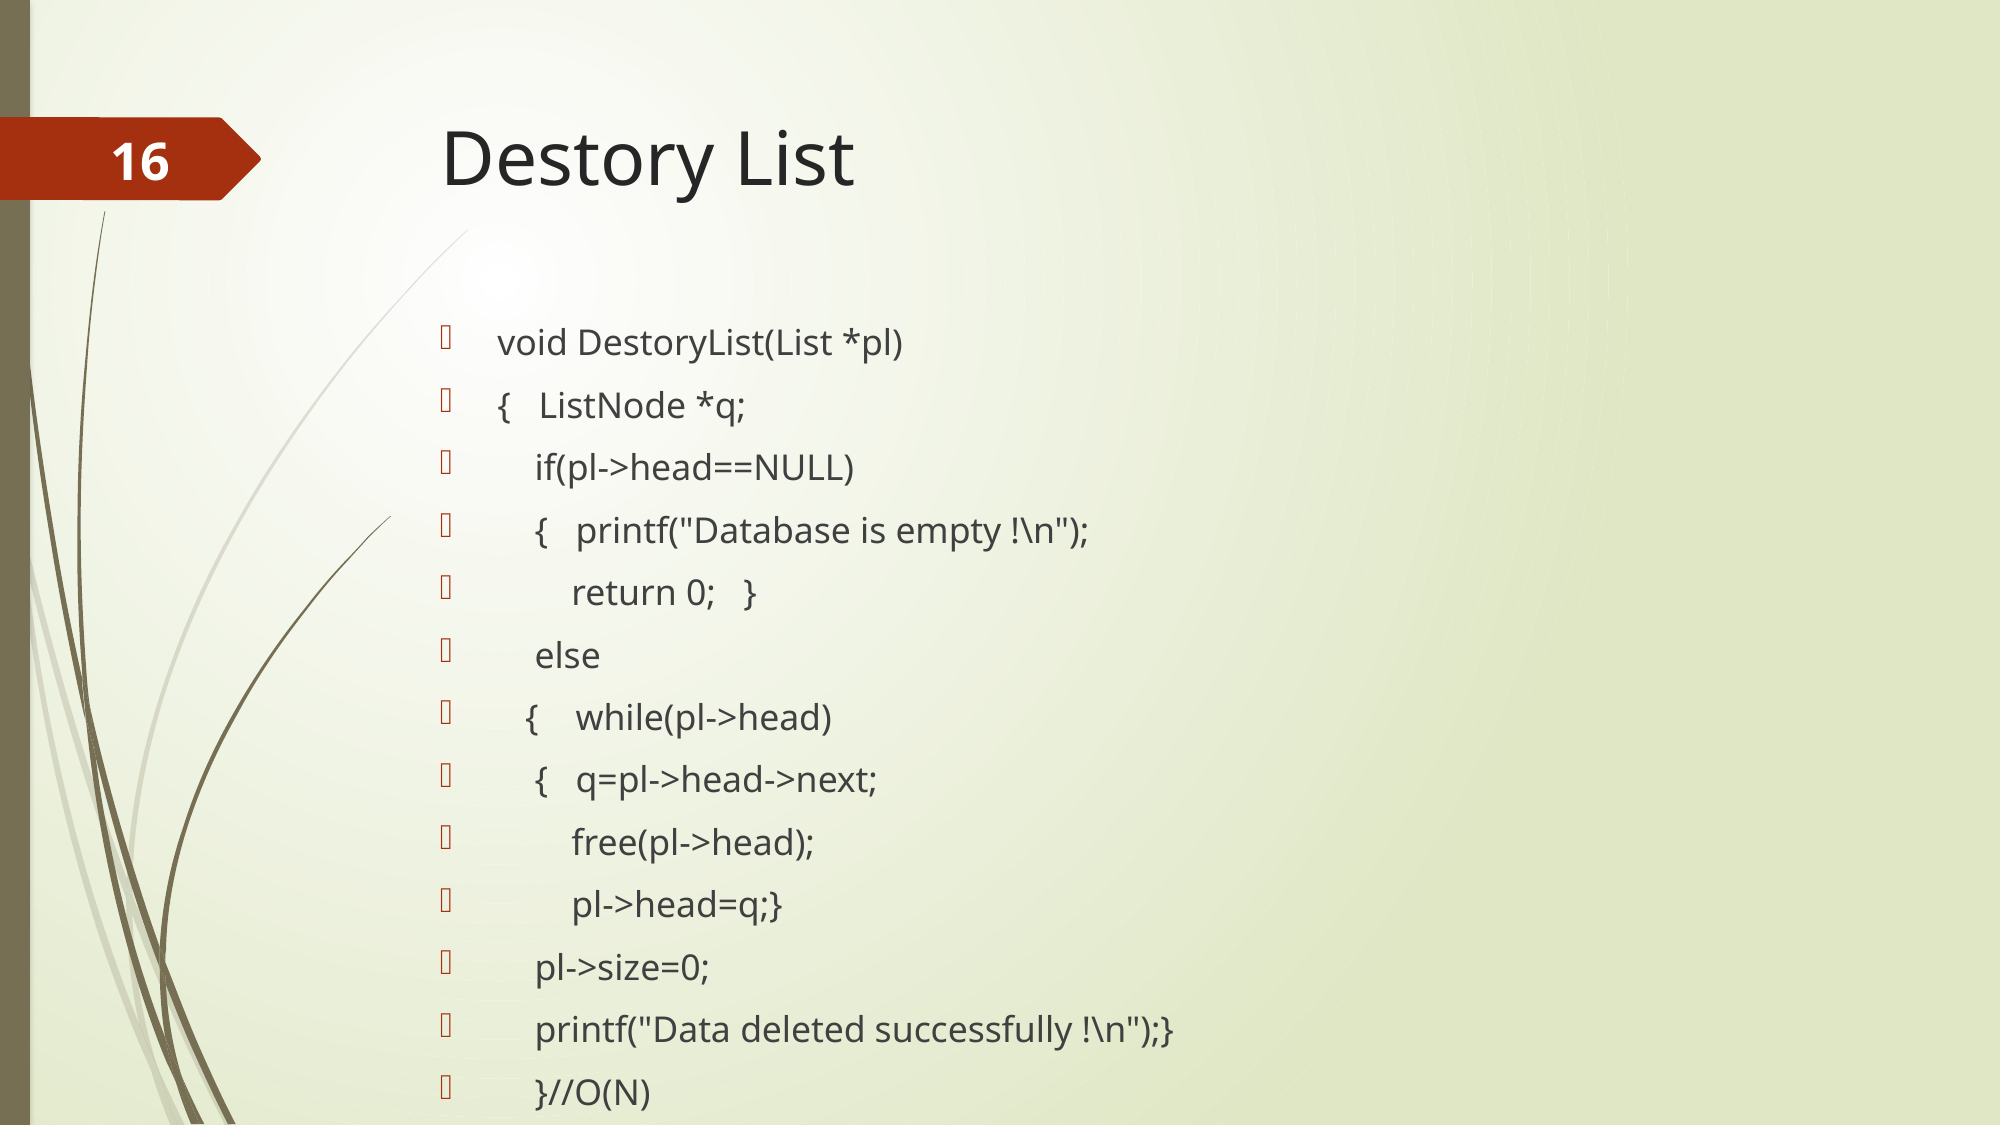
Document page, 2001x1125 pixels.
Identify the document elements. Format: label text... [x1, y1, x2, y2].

text_box 16 [64, 131, 216, 188]
list void DestoryList(List *pl) { ListNode *q; if(pl->head==NULL) { printf("Database is empty !\n"); return 0; } else { while(pl->head) { q=pl->head->next; free(pl->head); pl->head=q;} pl->size=0; printf("Data deleted successfully !\n");} }//O(N) [424, 312, 1888, 1125]
title Destory List [425, 102, 1888, 312]
